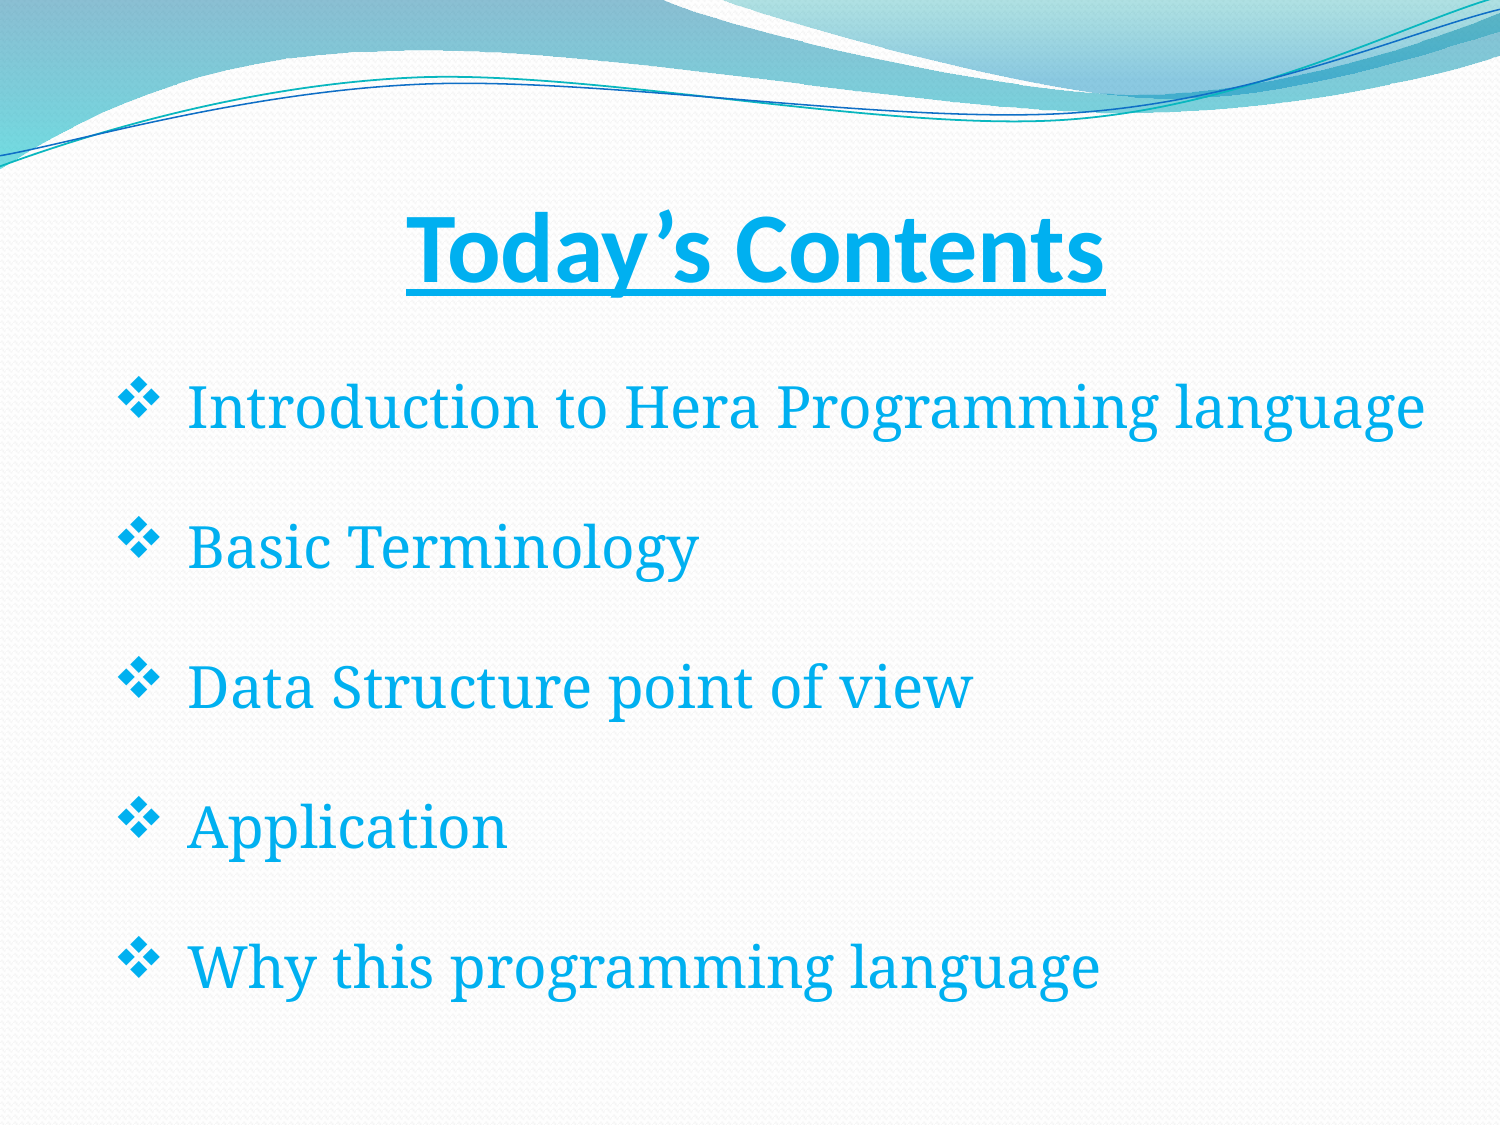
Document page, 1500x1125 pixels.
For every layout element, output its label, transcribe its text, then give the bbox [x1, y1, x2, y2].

title Today’s Contents [75, 115, 1438, 303]
text_box Introduction to Hera Programming language Basic Terminology Data Structure point of view Application Why this programming language [98, 362, 1443, 1008]
